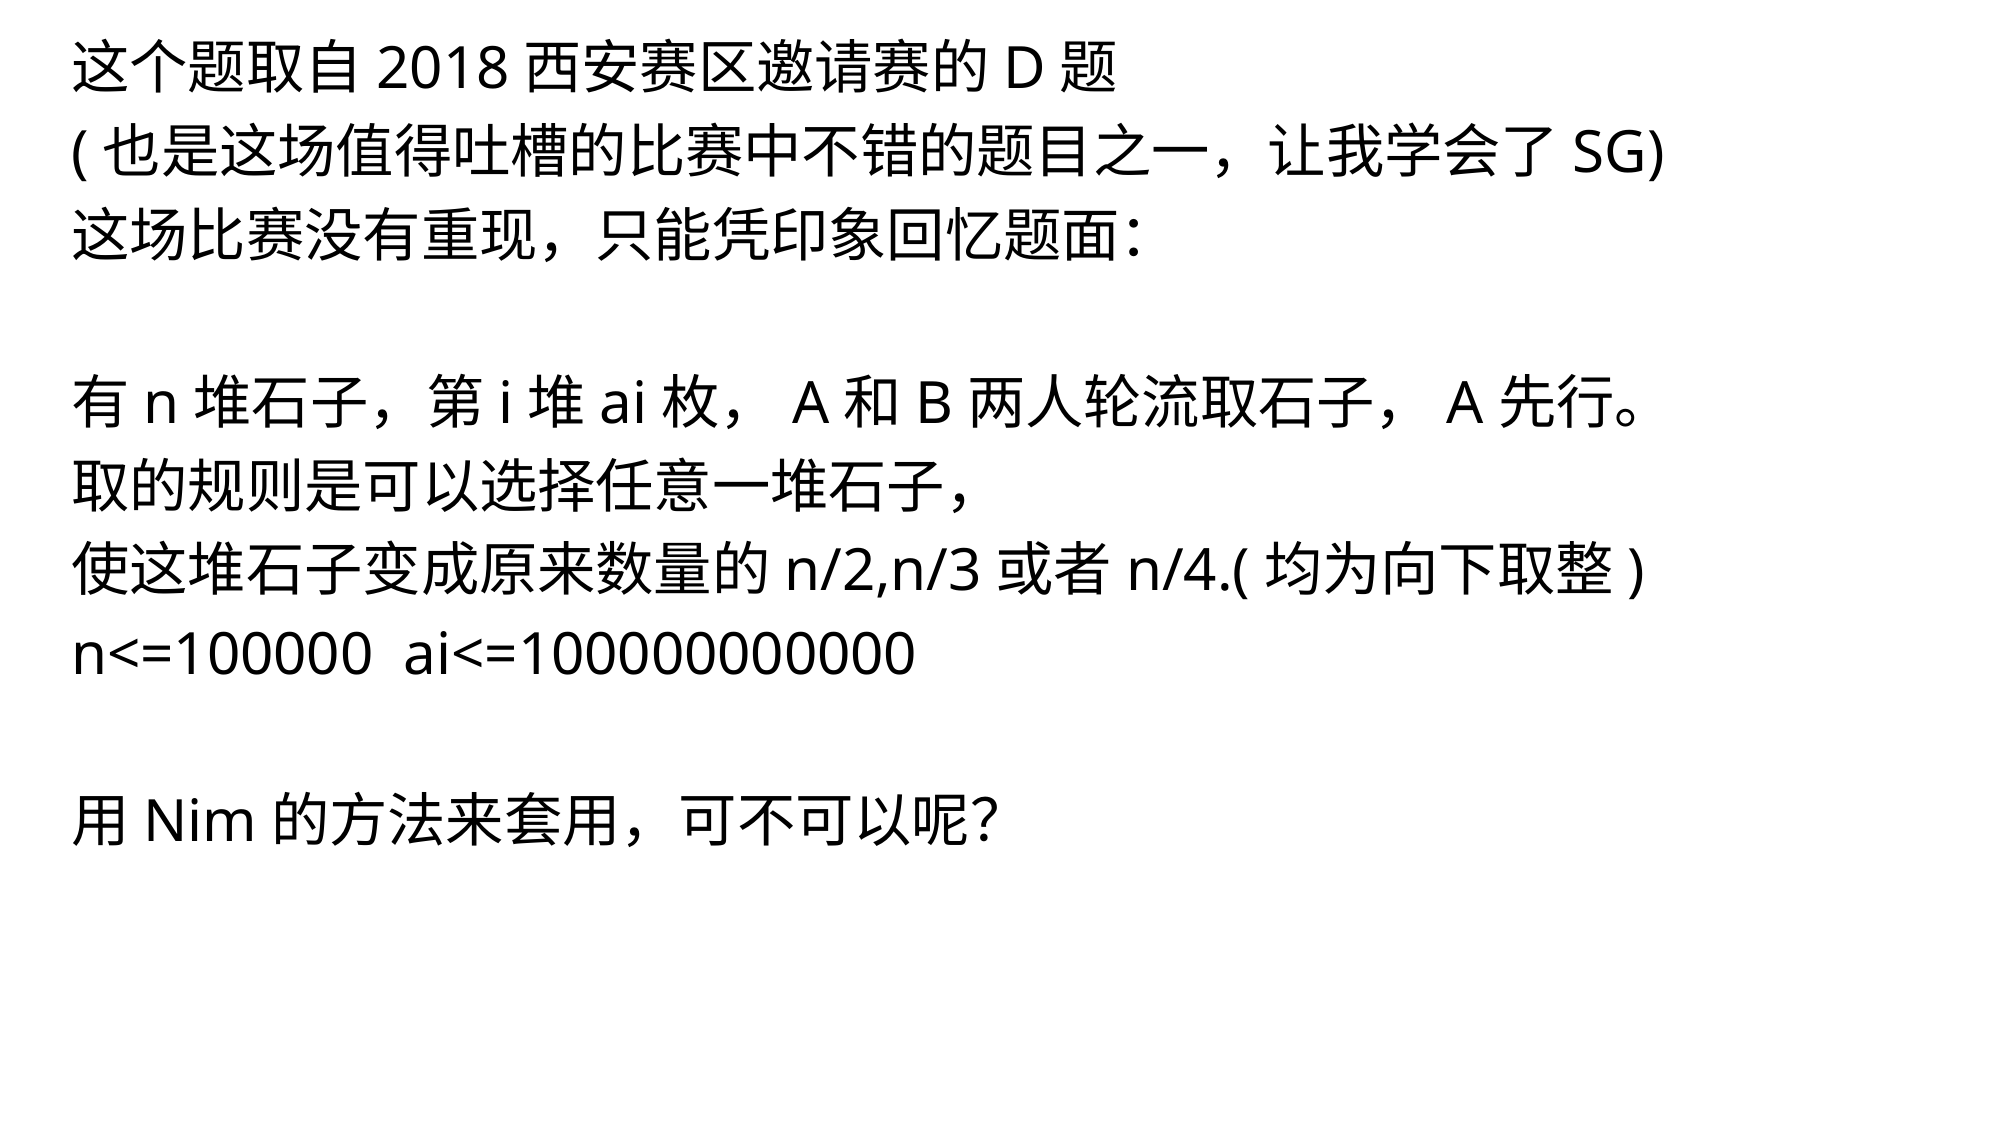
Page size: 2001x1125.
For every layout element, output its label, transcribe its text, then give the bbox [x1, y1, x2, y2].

list 这个题取自2018西安赛区邀请赛的D题 (也是这场值得吐槽的比赛中不错的题目之一，让我学会了SG) 这场比赛没有重现，只能凭印象回忆题面： 有n堆石子，第i堆ai枚，A和B两人轮流取石子，A先行。 取的规则是可以选择任意一堆石子， 使这堆石子变成原来数量的n/2,n/3或者n/4.(均为向下取整) n<=100000 ai<=100000000000 用Nim的方法来套用，可不可以呢？ [56, 31, 1810, 1125]
